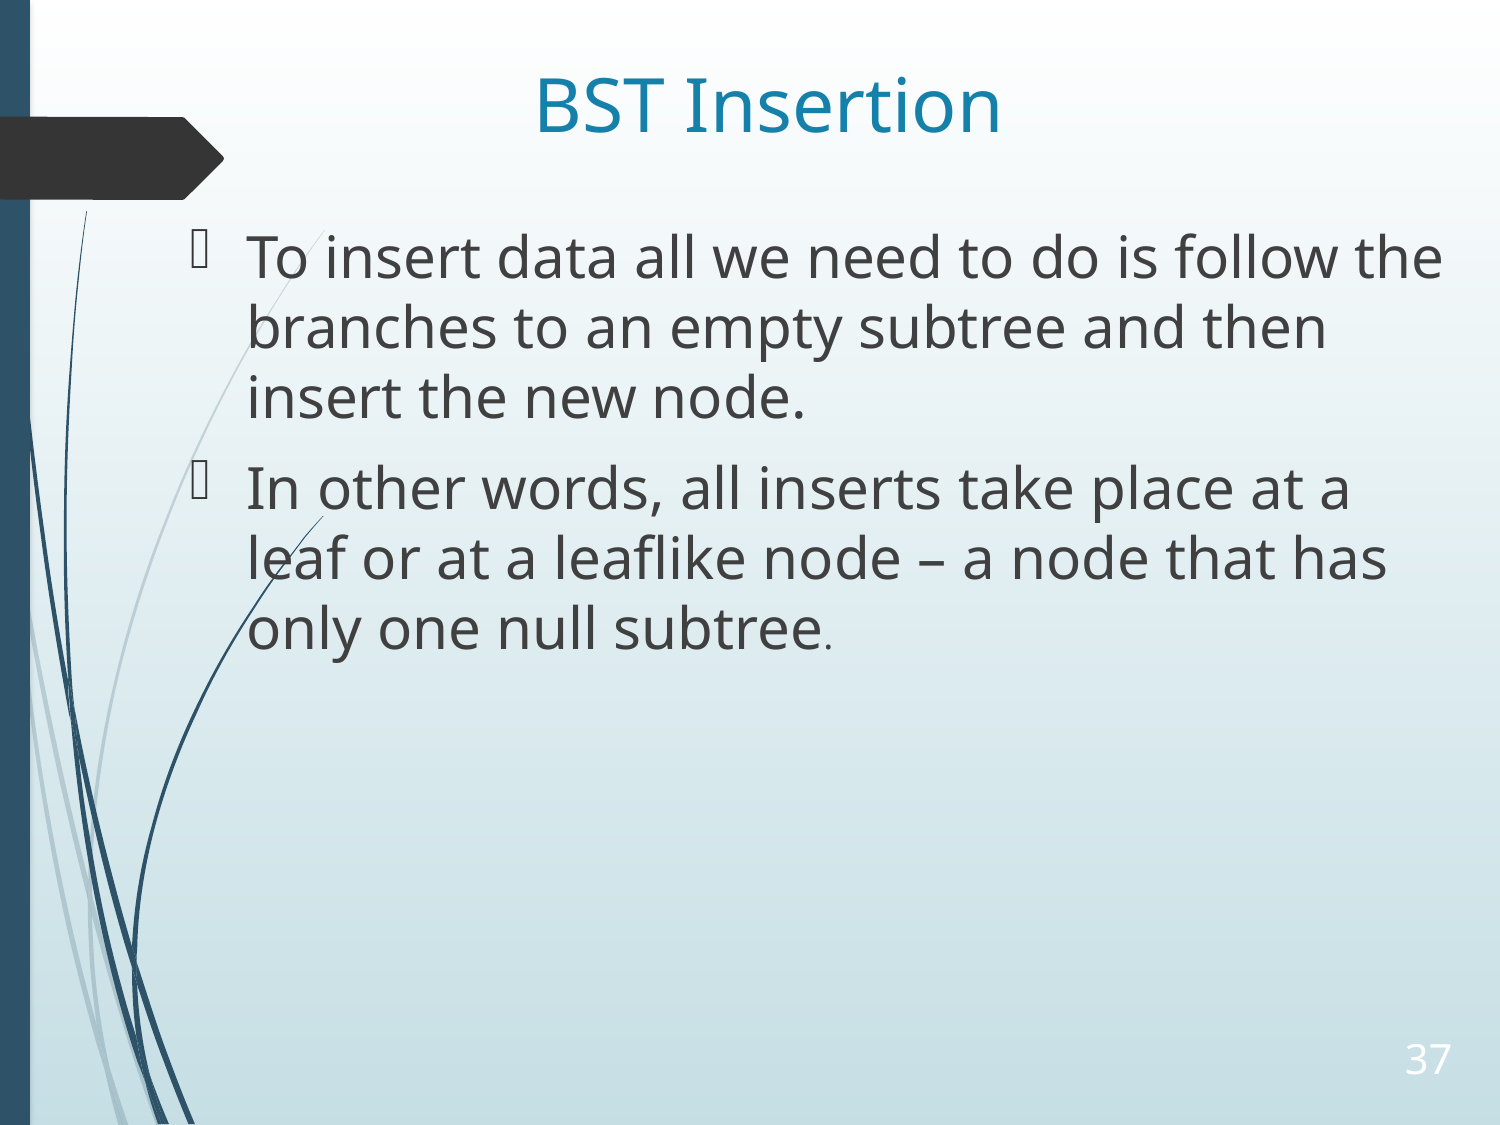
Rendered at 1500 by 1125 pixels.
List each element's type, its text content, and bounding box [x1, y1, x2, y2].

title BST Insertion [125, 50, 1413, 163]
slide_number 37 [1155, 1024, 1468, 1100]
list To insert data all we need to do is follow the branches to an empty subtree and then insert the new node. In other words, all inserts take place at a leaf or at a leaflike node – a node that has only one null subtree. [174, 212, 1463, 833]
